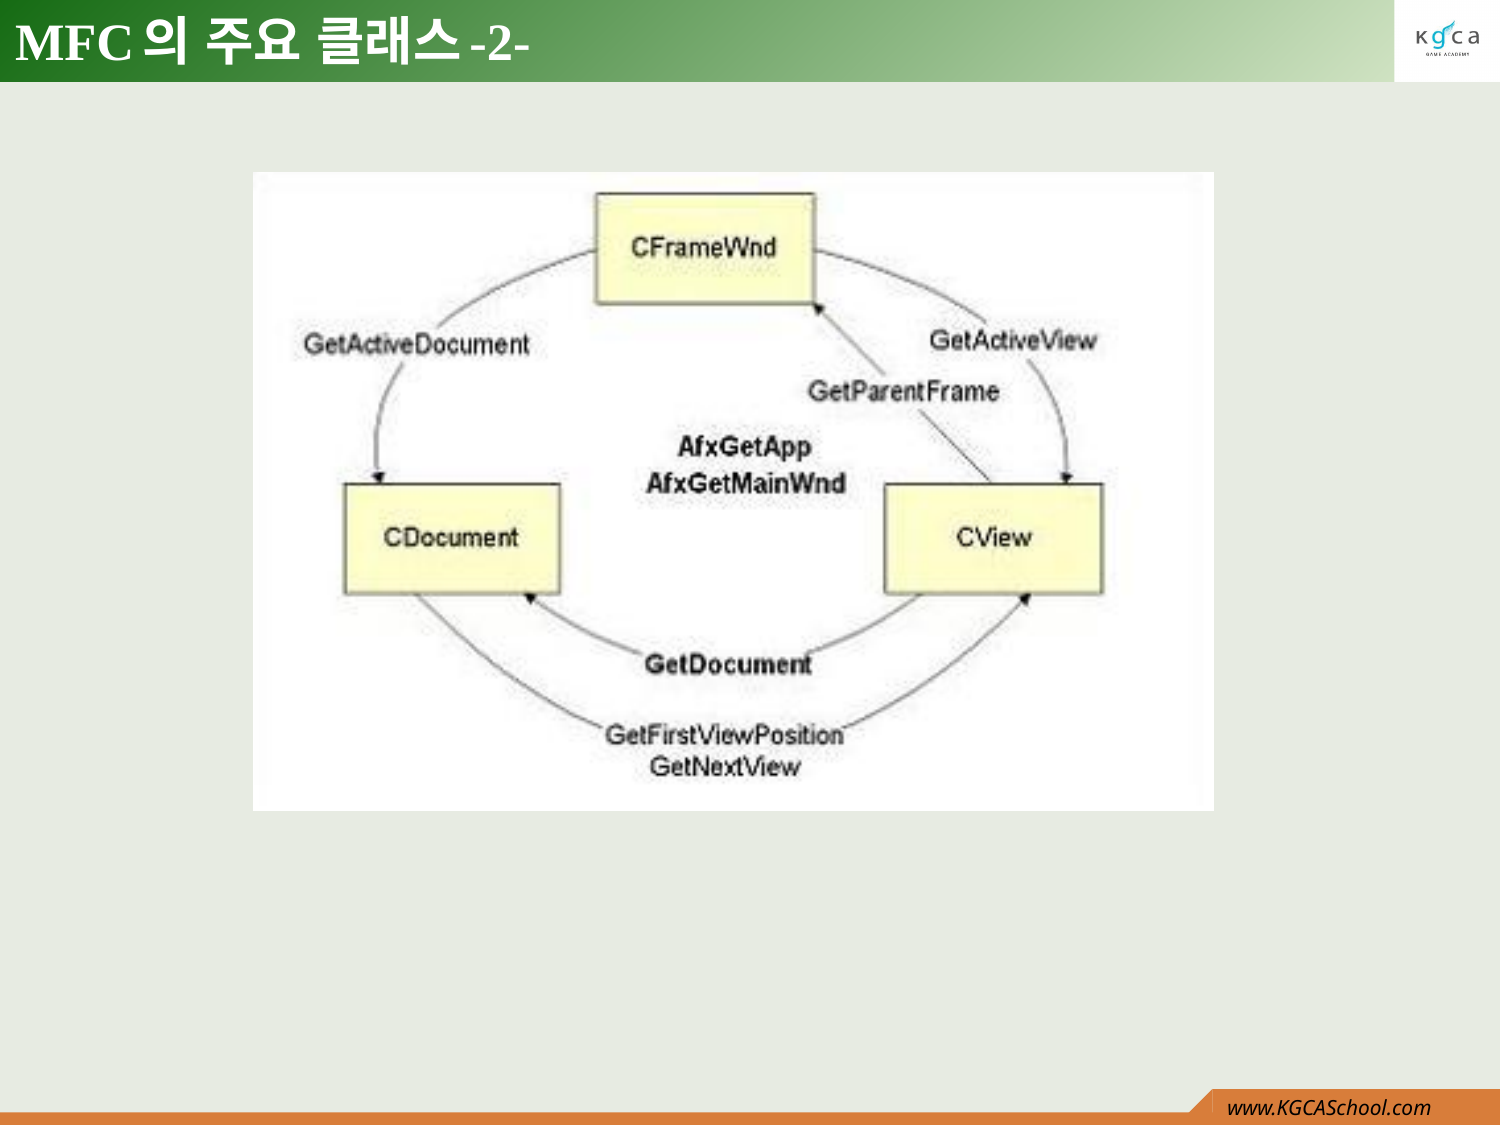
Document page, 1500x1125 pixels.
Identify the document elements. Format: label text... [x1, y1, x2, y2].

title MFC의 주요 클래스-2- [0, 0, 1351, 79]
picture [1394, 0, 1500, 82]
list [253, 172, 1215, 812]
